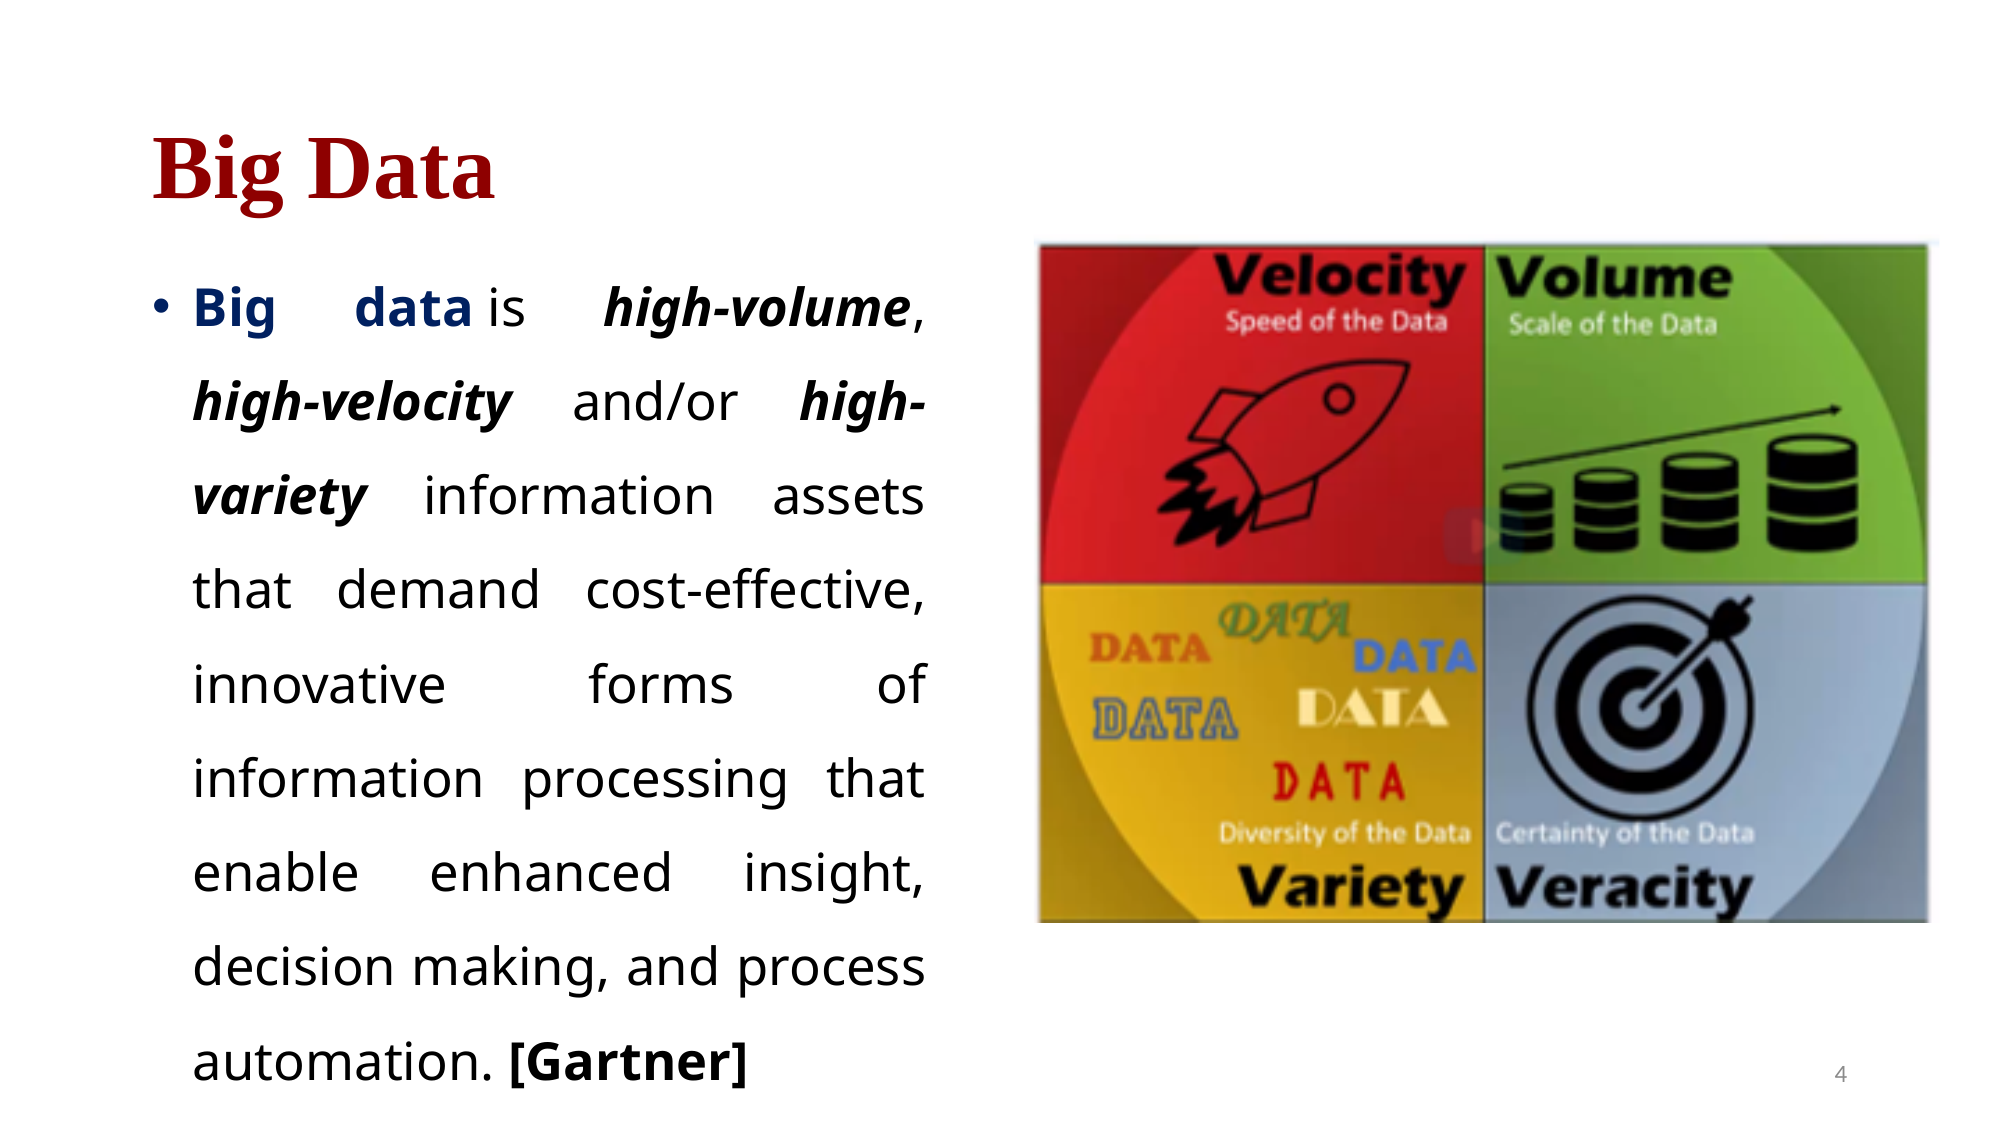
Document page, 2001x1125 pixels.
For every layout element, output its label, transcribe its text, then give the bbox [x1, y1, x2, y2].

text_box Big Data [137, 59, 1863, 277]
text_box 4 [1412, 1042, 1863, 1103]
text_box Big data is high-volume, high-velocity and/or high-variety information assets that demand cost-effective, innovative forms of information processing that enable enhanced insight, decision making, and process automation. [Gartner] [137, 234, 942, 1103]
picture [1033, 234, 1940, 923]
